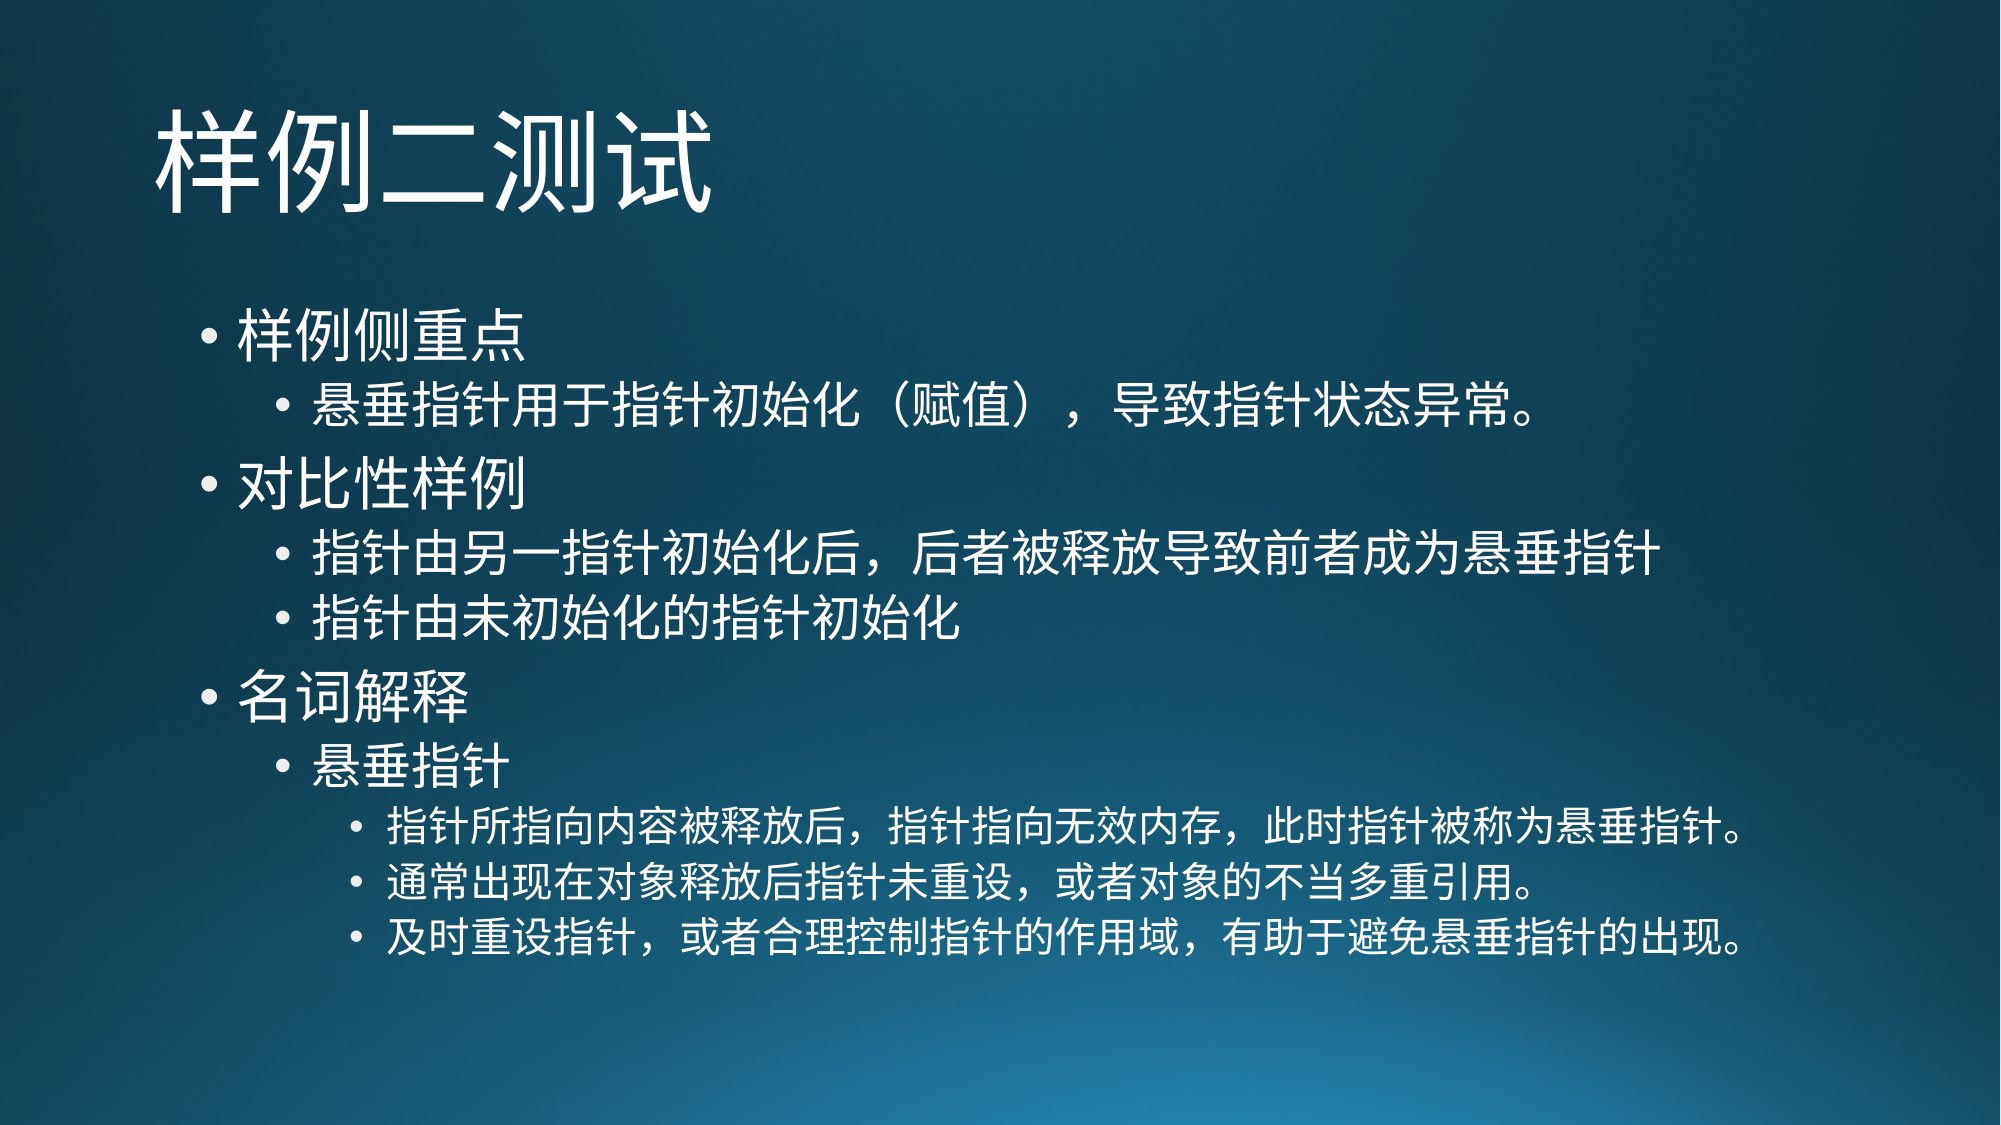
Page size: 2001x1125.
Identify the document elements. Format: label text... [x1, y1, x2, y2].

list 样例侧重点 悬垂指针用于指针初始化（赋值），导致指针状态异常。 对比性样例 指针由另一指针初始化后，后者被释放导致前者成为悬垂指针 指针由未初始化的指针初始化 名词解释 悬垂指针 指针所指向内容被释放后，指针指向无效内存，此时指针被称为悬垂指针。 通常出现在对象释放后指针未重设，或者对象的不当多重引用。 及时重设指针，或者合理控制指针的作用域，有助于避免悬垂指针的出现。 [184, 299, 1778, 1014]
title 样例二测试 [137, 59, 1863, 278]
picture [0, 0, 2001, 1125]
